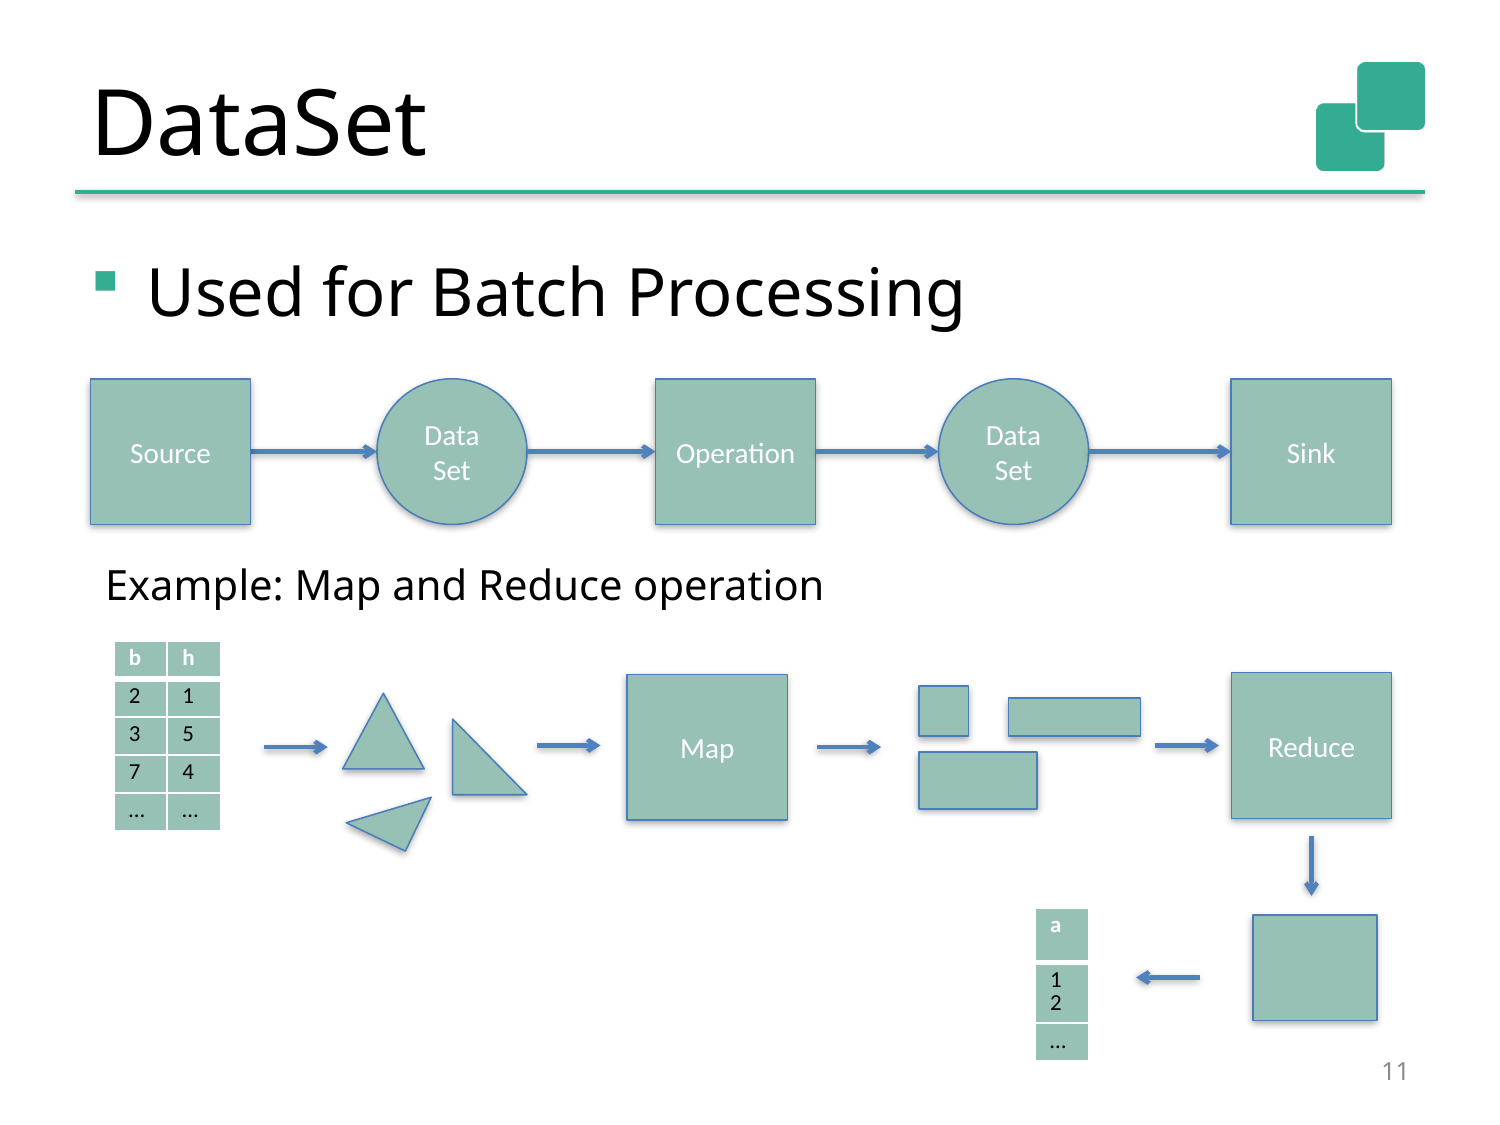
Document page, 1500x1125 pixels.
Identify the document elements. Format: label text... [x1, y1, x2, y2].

text_box [918, 751, 1038, 810]
table_cell 3 [115, 718, 166, 754]
text_box Example: Map and Reduce operation [90, 550, 1156, 621]
picture [1316, 62, 1425, 171]
text_box [1252, 914, 1378, 1021]
text_box [918, 685, 969, 737]
table_header b [115, 642, 166, 676]
table_cell … [115, 794, 166, 830]
table_cell 7 [115, 756, 166, 792]
table_cell … [1036, 1024, 1088, 1060]
text_box [345, 796, 432, 852]
text_box Operation [655, 378, 816, 525]
text_box [451, 718, 528, 796]
text_box Data Set [376, 378, 528, 526]
text_box Sink [1230, 378, 1392, 525]
text_box [1008, 697, 1141, 737]
text_box Source [90, 378, 251, 525]
table_header h [168, 642, 220, 676]
text_box Reduce [1231, 672, 1392, 819]
title DataSet [75, 45, 1302, 193]
slide_number 11 [1074, 1042, 1425, 1103]
table_cell 12 [1036, 965, 1088, 1022]
text_box [341, 692, 425, 770]
table_cell 4 [168, 756, 220, 792]
table_cell 1 [168, 682, 220, 716]
table_header a [1036, 909, 1088, 960]
text_box Map [626, 674, 788, 821]
text_box Data Set [937, 378, 1090, 526]
list Used for Batch Processing [75, 241, 1425, 397]
table_cell … [168, 794, 220, 830]
table_cell 2 [115, 682, 166, 716]
table_cell 5 [168, 718, 220, 754]
